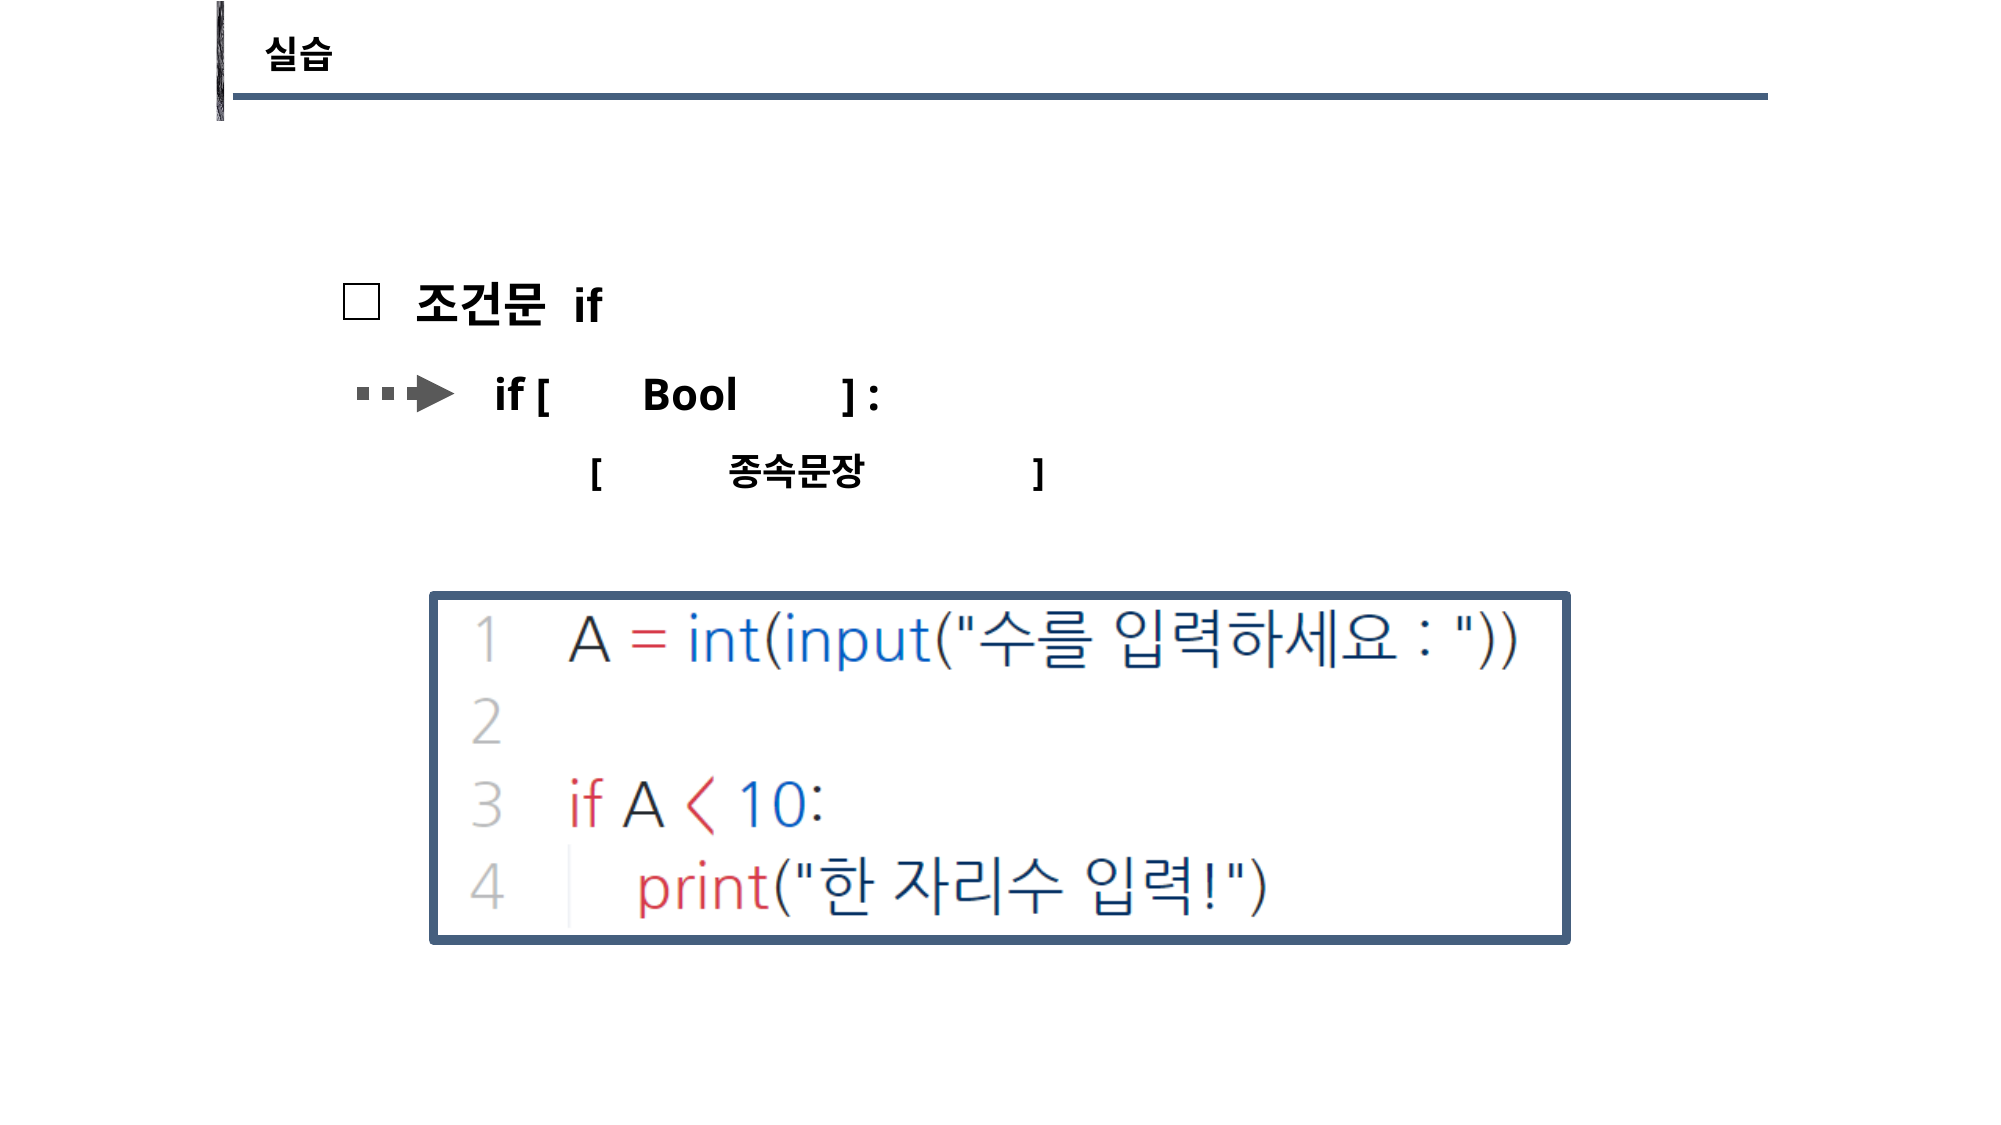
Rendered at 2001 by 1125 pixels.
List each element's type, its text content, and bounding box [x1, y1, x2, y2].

text_box 조건문 if [400, 267, 934, 340]
text_box [216, 1, 225, 121]
picture [437, 599, 1562, 936]
text_box if [ Bool ] : [479, 359, 1638, 427]
text_box 실습 [249, 23, 1100, 84]
text_box [343, 283, 380, 320]
text_box [ 종속문장 ] [575, 440, 1075, 500]
